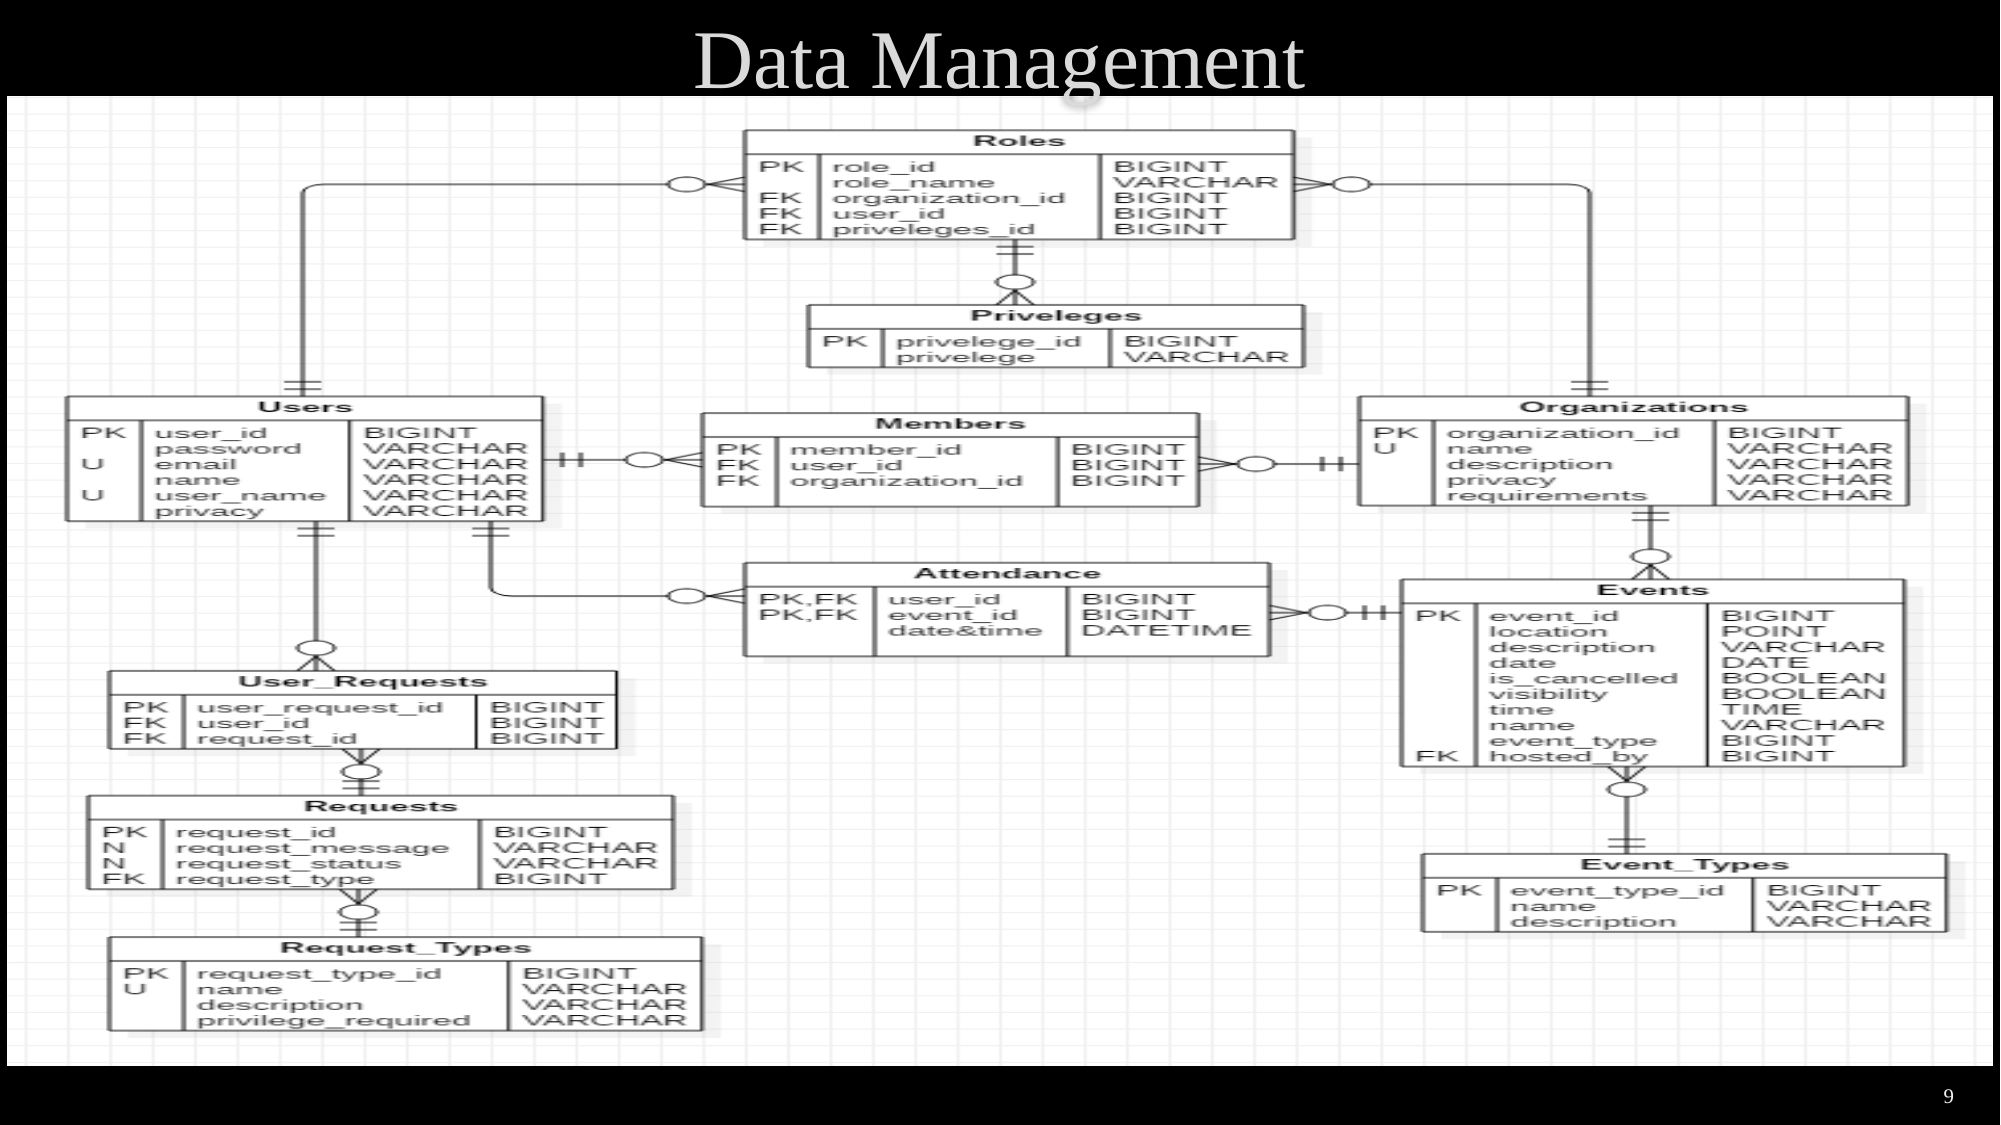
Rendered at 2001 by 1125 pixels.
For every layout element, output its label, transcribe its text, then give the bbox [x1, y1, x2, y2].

title Data Management [150, 0, 1850, 91]
slide_number 9 [1845, 1081, 1970, 1125]
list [7, 95, 1993, 1066]
